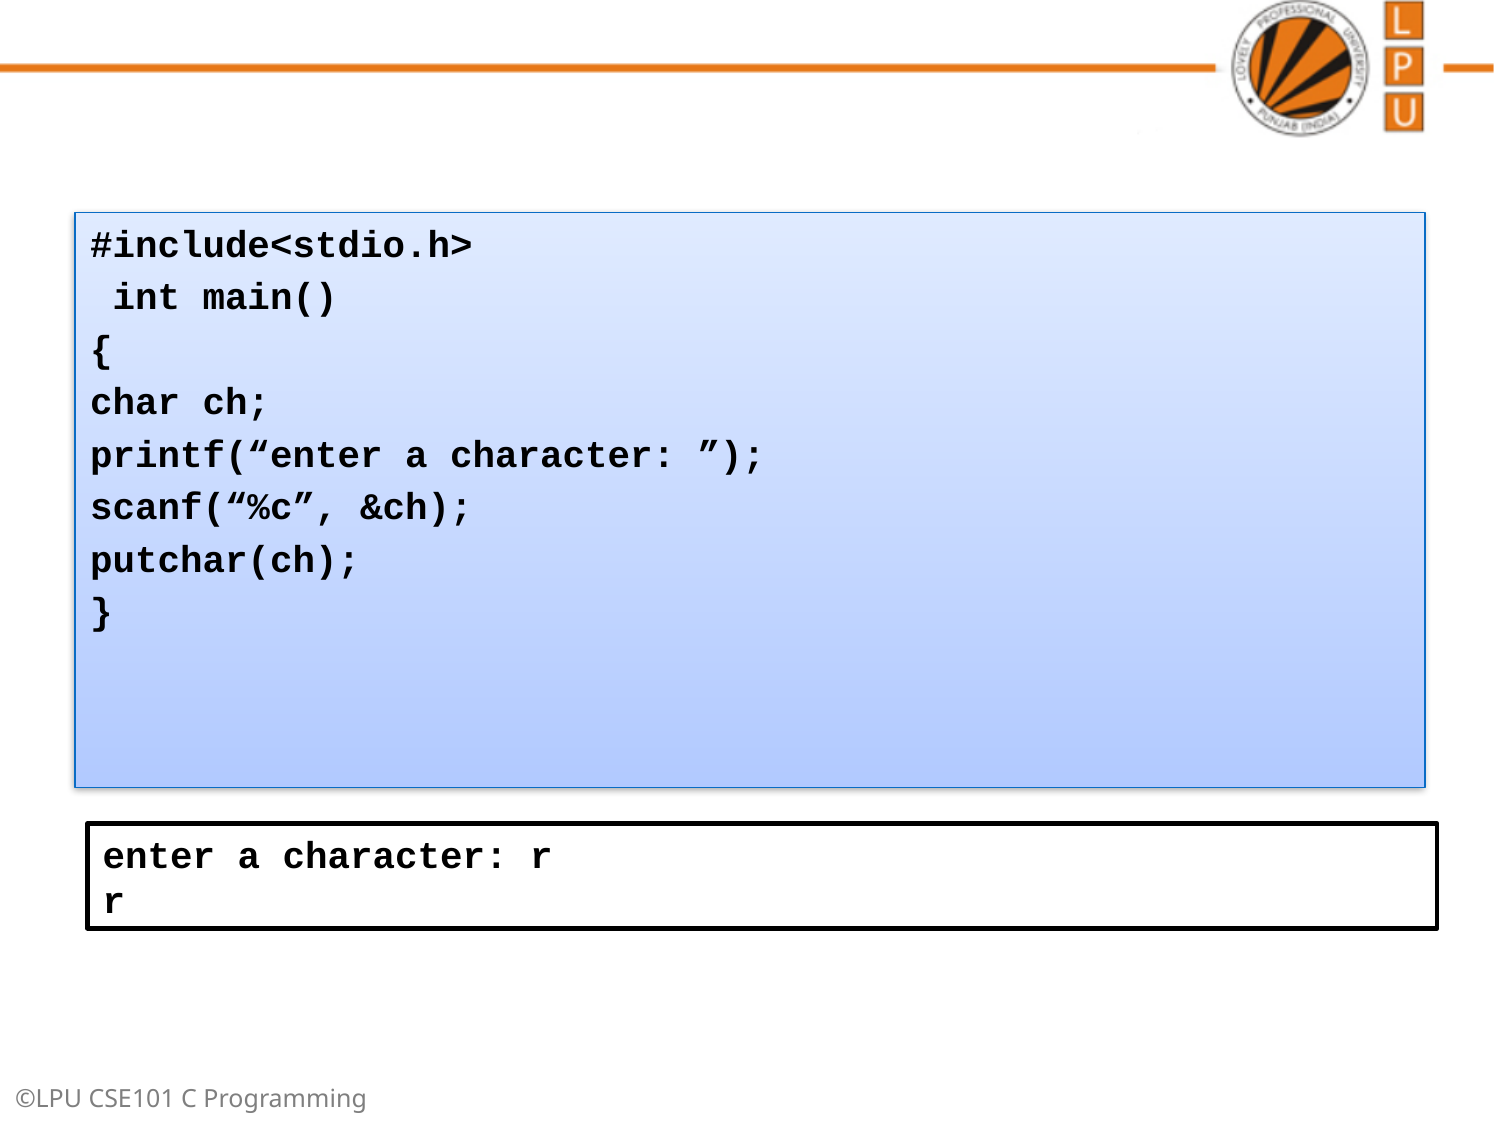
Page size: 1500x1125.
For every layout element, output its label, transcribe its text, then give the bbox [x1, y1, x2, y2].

list #include<stdio.h> int main() { char ch; printf(“enter a character: ”); scanf(“%c”, &ch); putchar(ch); } [75, 212, 1425, 788]
picture [0, 0, 1497, 155]
text_box enter a character: r r [87, 823, 1438, 929]
